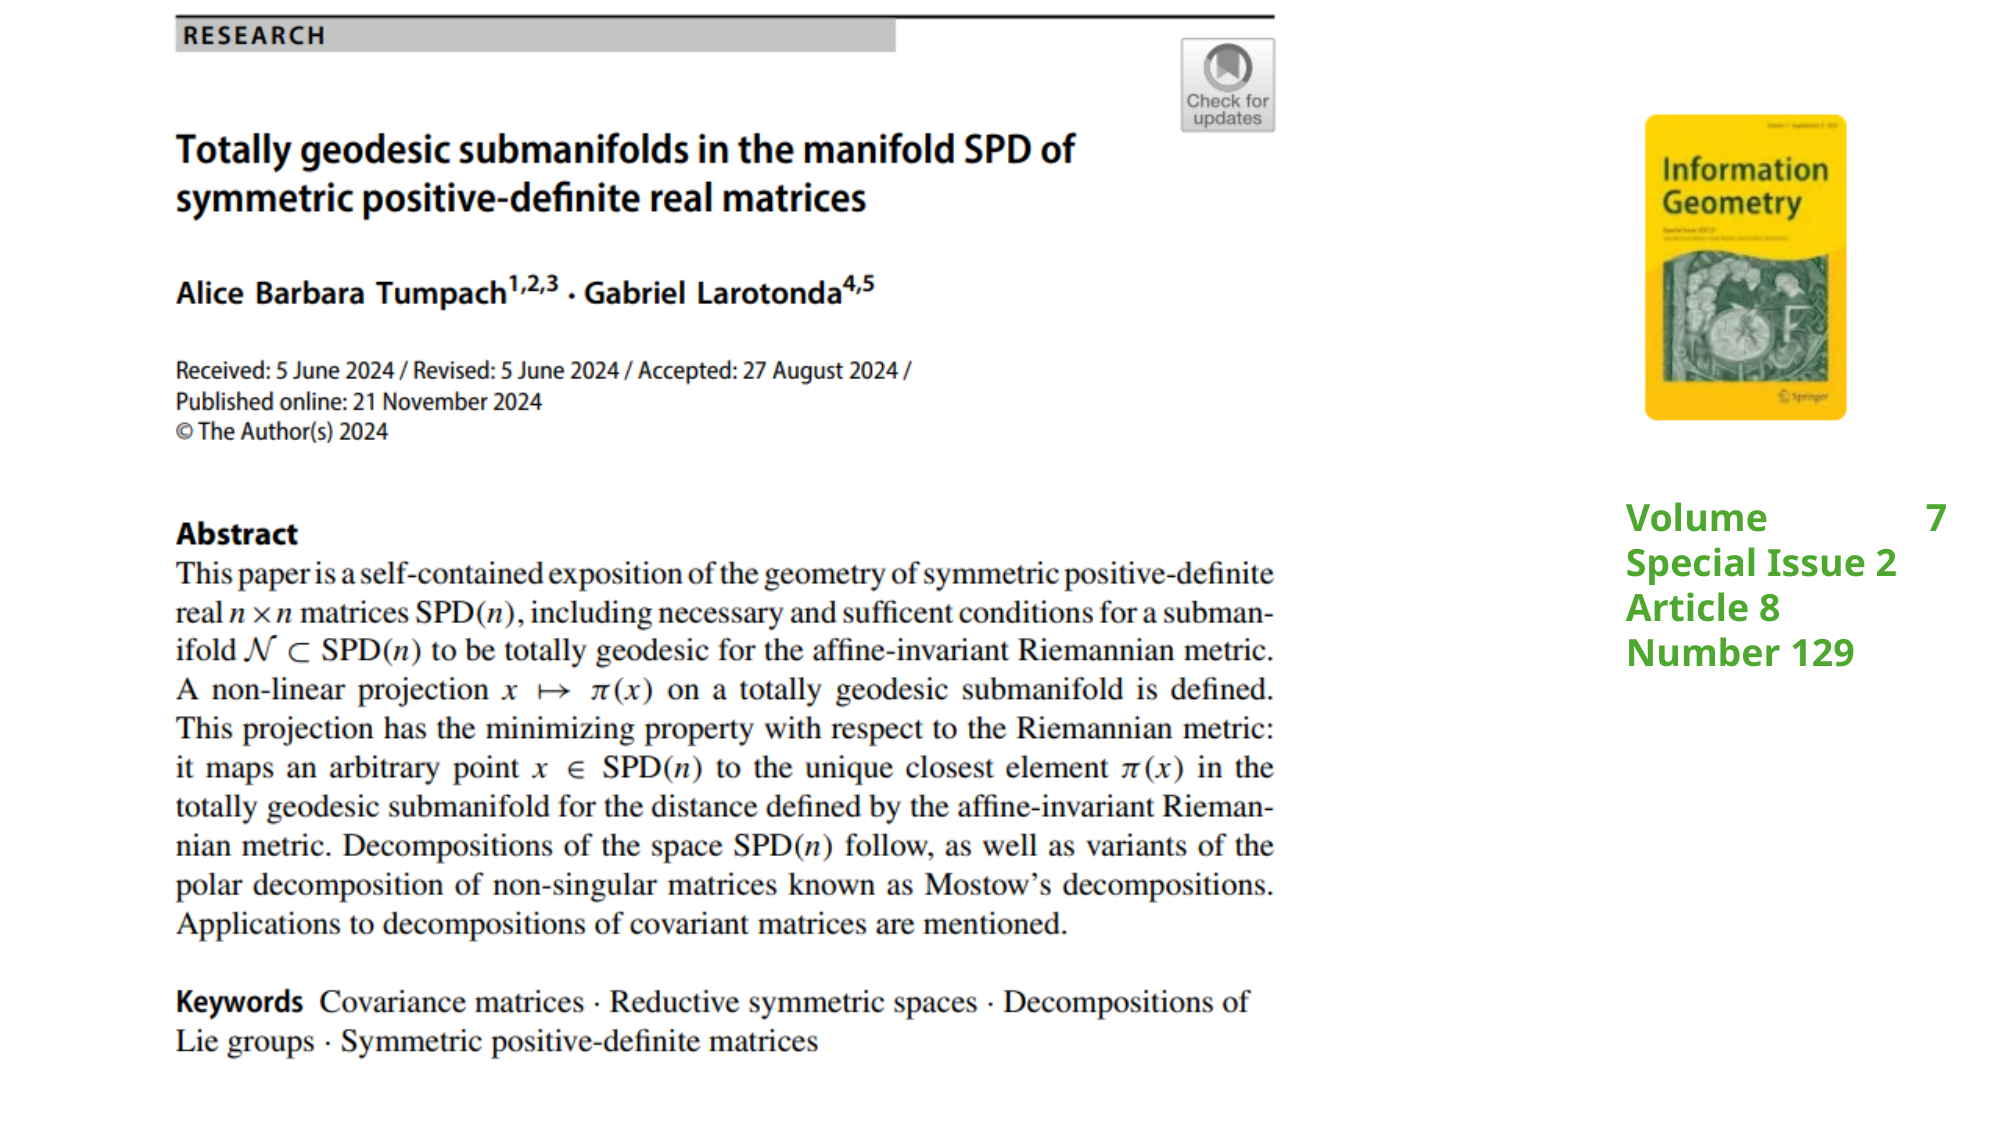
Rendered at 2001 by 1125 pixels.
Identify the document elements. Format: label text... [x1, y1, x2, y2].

picture [164, 0, 1295, 1079]
picture [1632, 96, 1857, 445]
text_box Volume 7 Special Issue 2 Article 8 Number 129 [1611, 486, 1963, 681]
